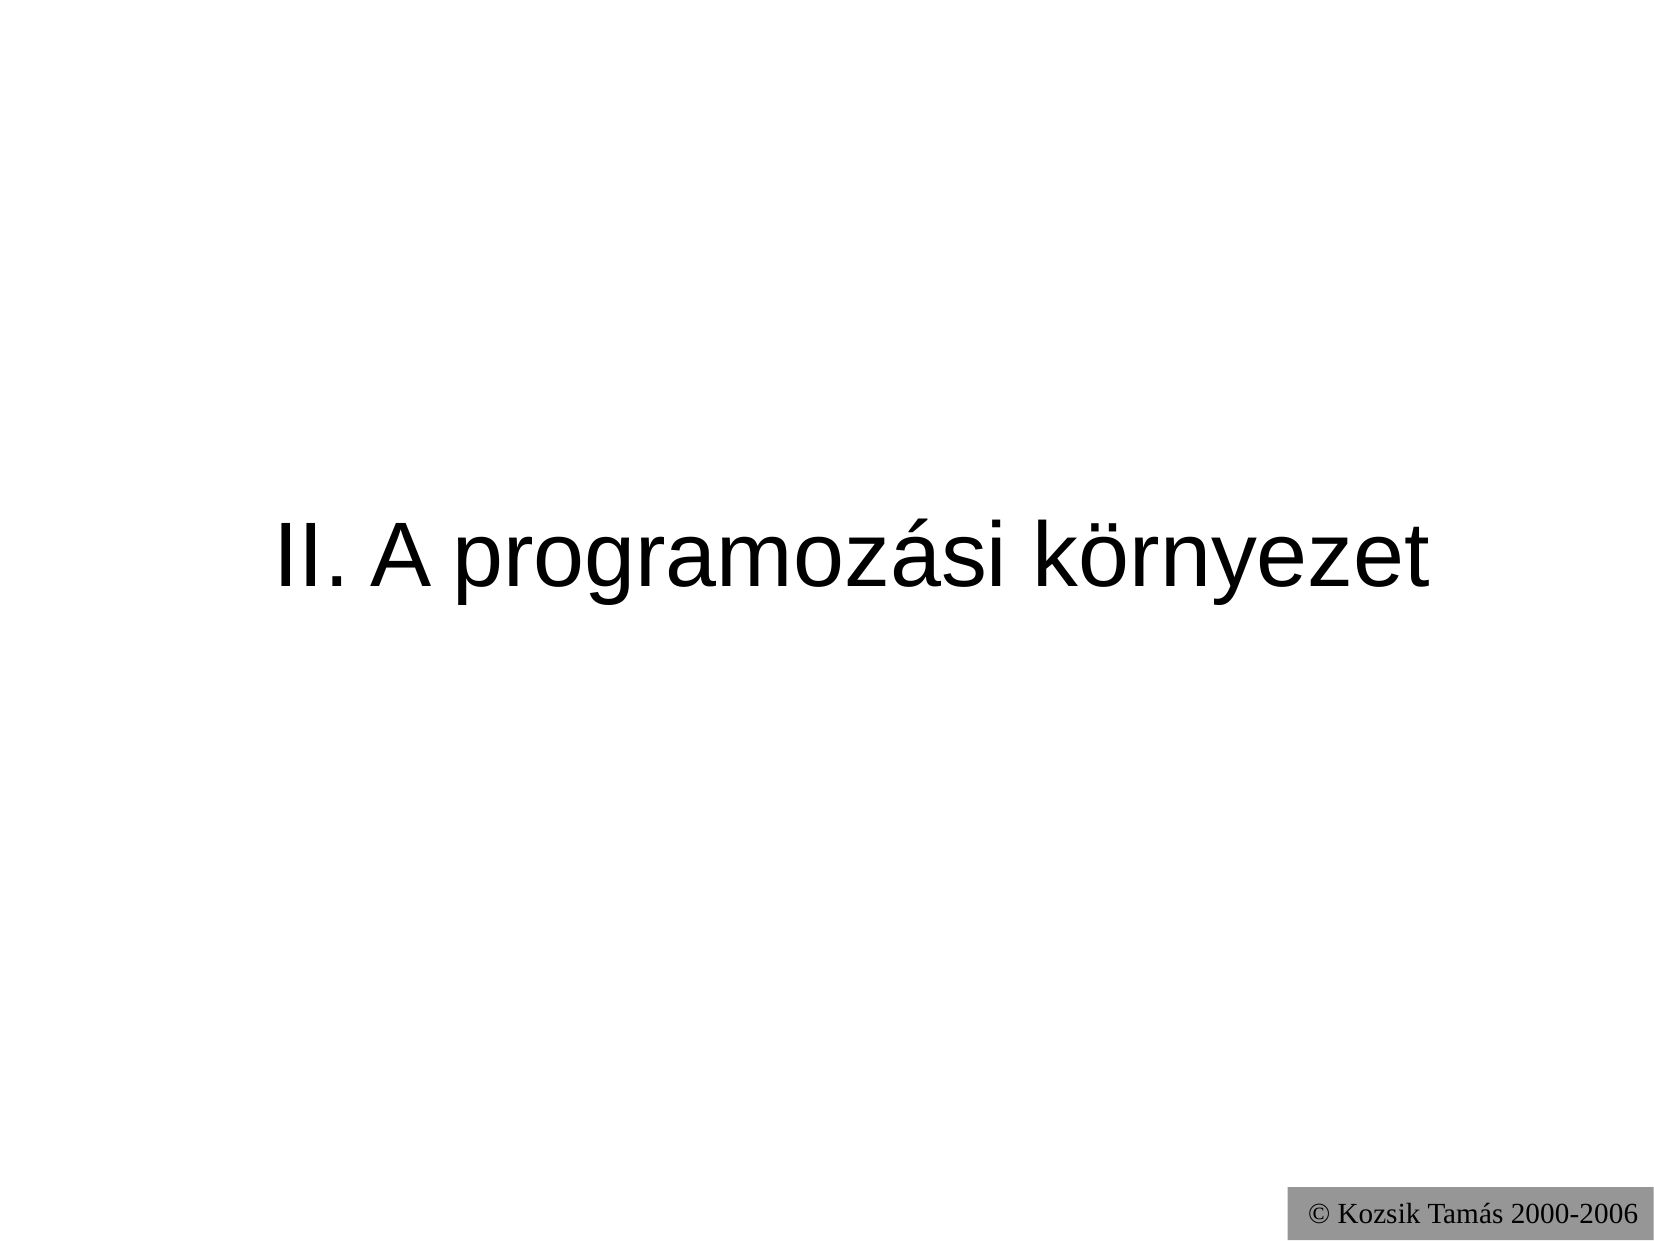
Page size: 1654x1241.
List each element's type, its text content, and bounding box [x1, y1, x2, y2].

title II. A programozási környezet [146, 446, 1559, 654]
footer © Kozsik Tamás 2000-2006 [1287, 1187, 1654, 1241]
